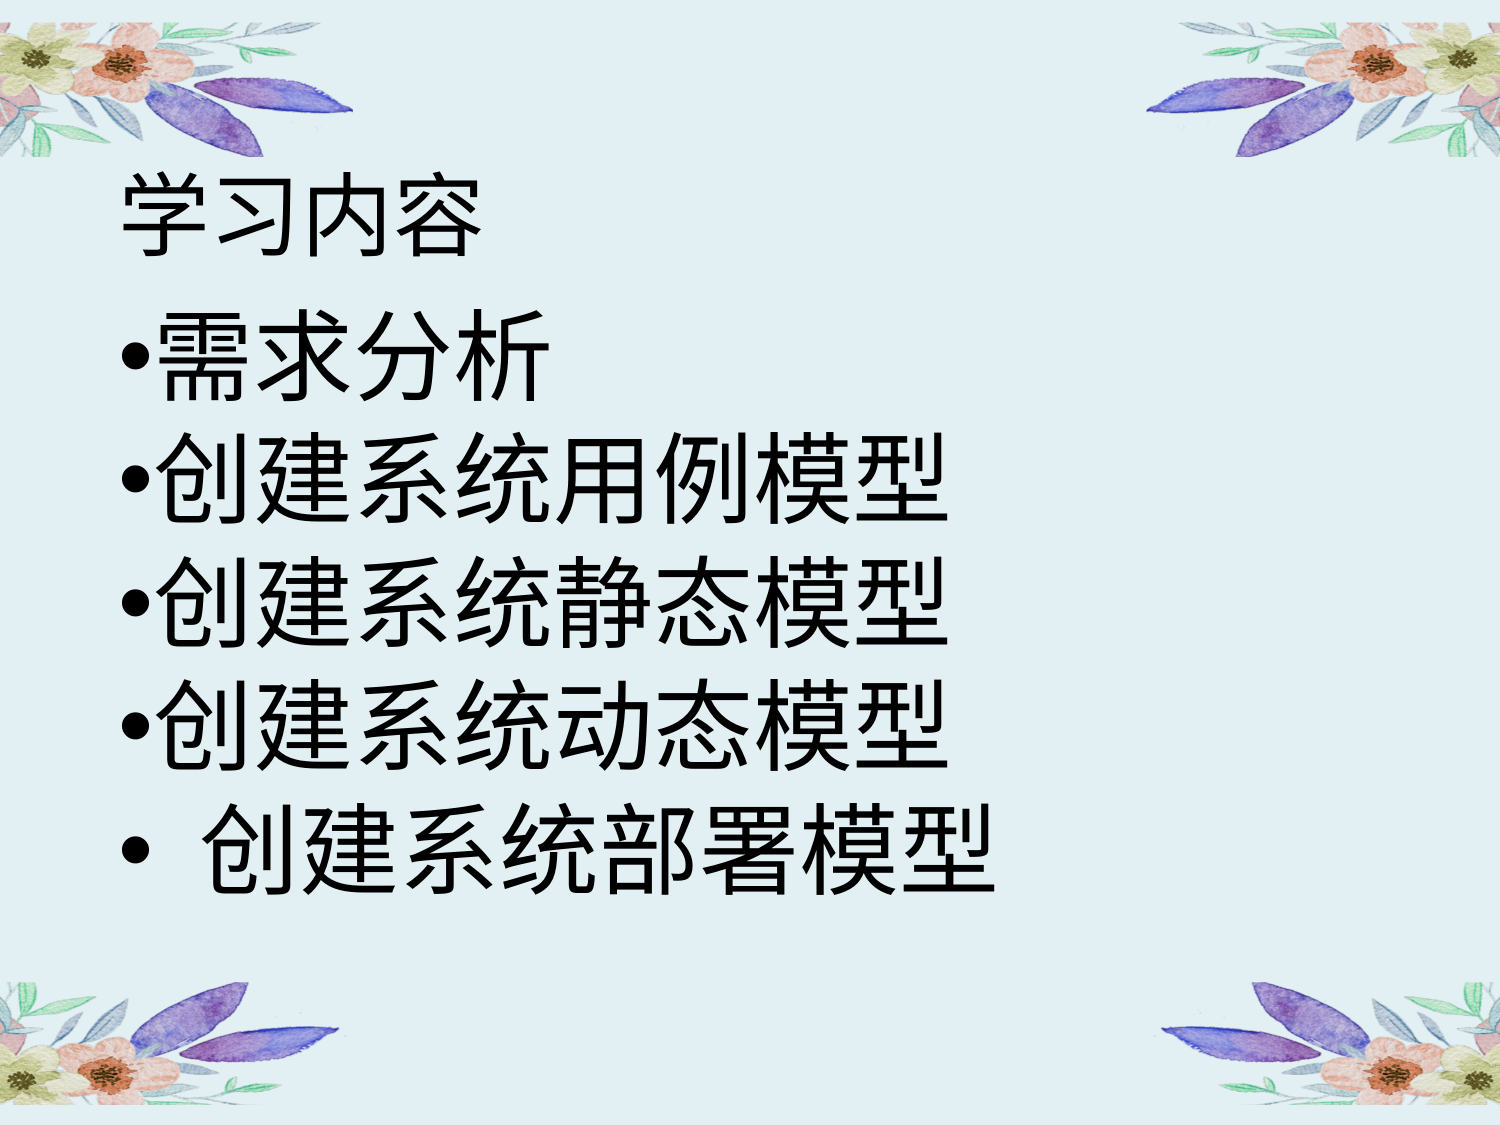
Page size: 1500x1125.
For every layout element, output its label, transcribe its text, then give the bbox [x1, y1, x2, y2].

picture [0, 23, 353, 157]
list 需求分析 创建系统用例模型 创建系统静态模型 创建系统动态模型 创建系统部署模型 [103, 299, 1397, 1014]
picture [1147, 23, 1500, 157]
picture [1036, 983, 1500, 1105]
picture [0, 983, 464, 1105]
title 学习内容 [103, 59, 1397, 278]
